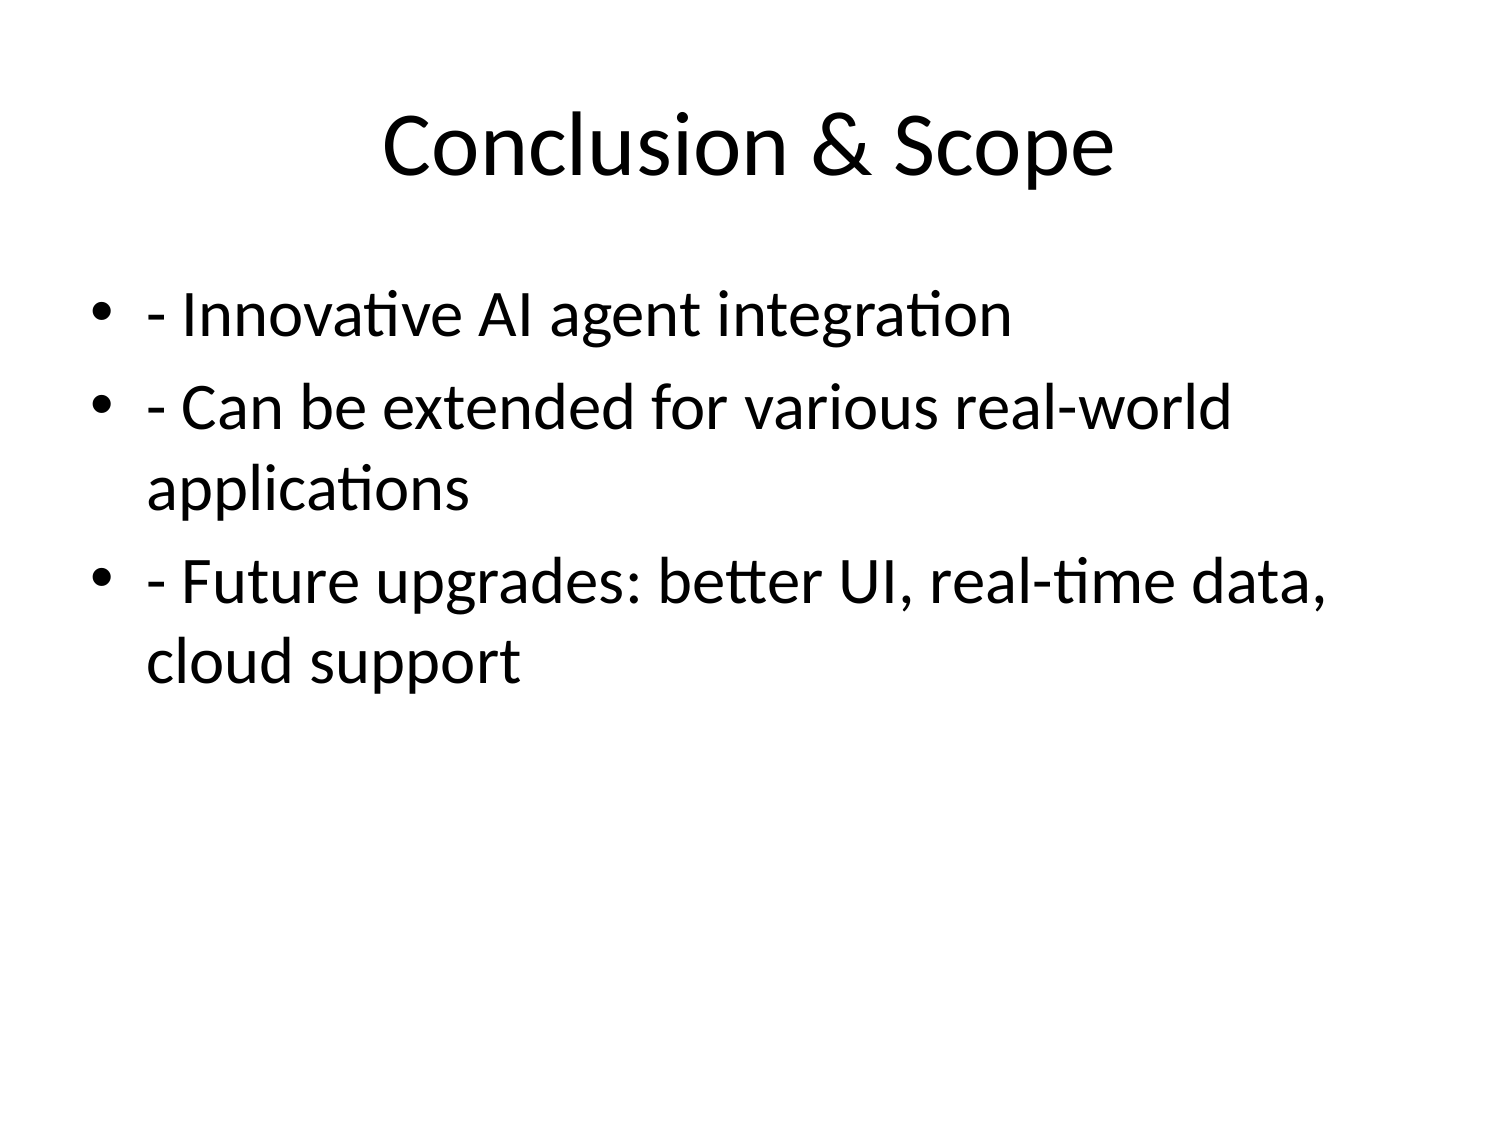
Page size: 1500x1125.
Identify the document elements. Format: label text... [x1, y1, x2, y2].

list - Innovative AI agent integration - Can be extended for various real-world applications - Future upgrades: better UI, real-time data, cloud support [75, 262, 1425, 1005]
title Conclusion & Scope [75, 45, 1425, 233]
